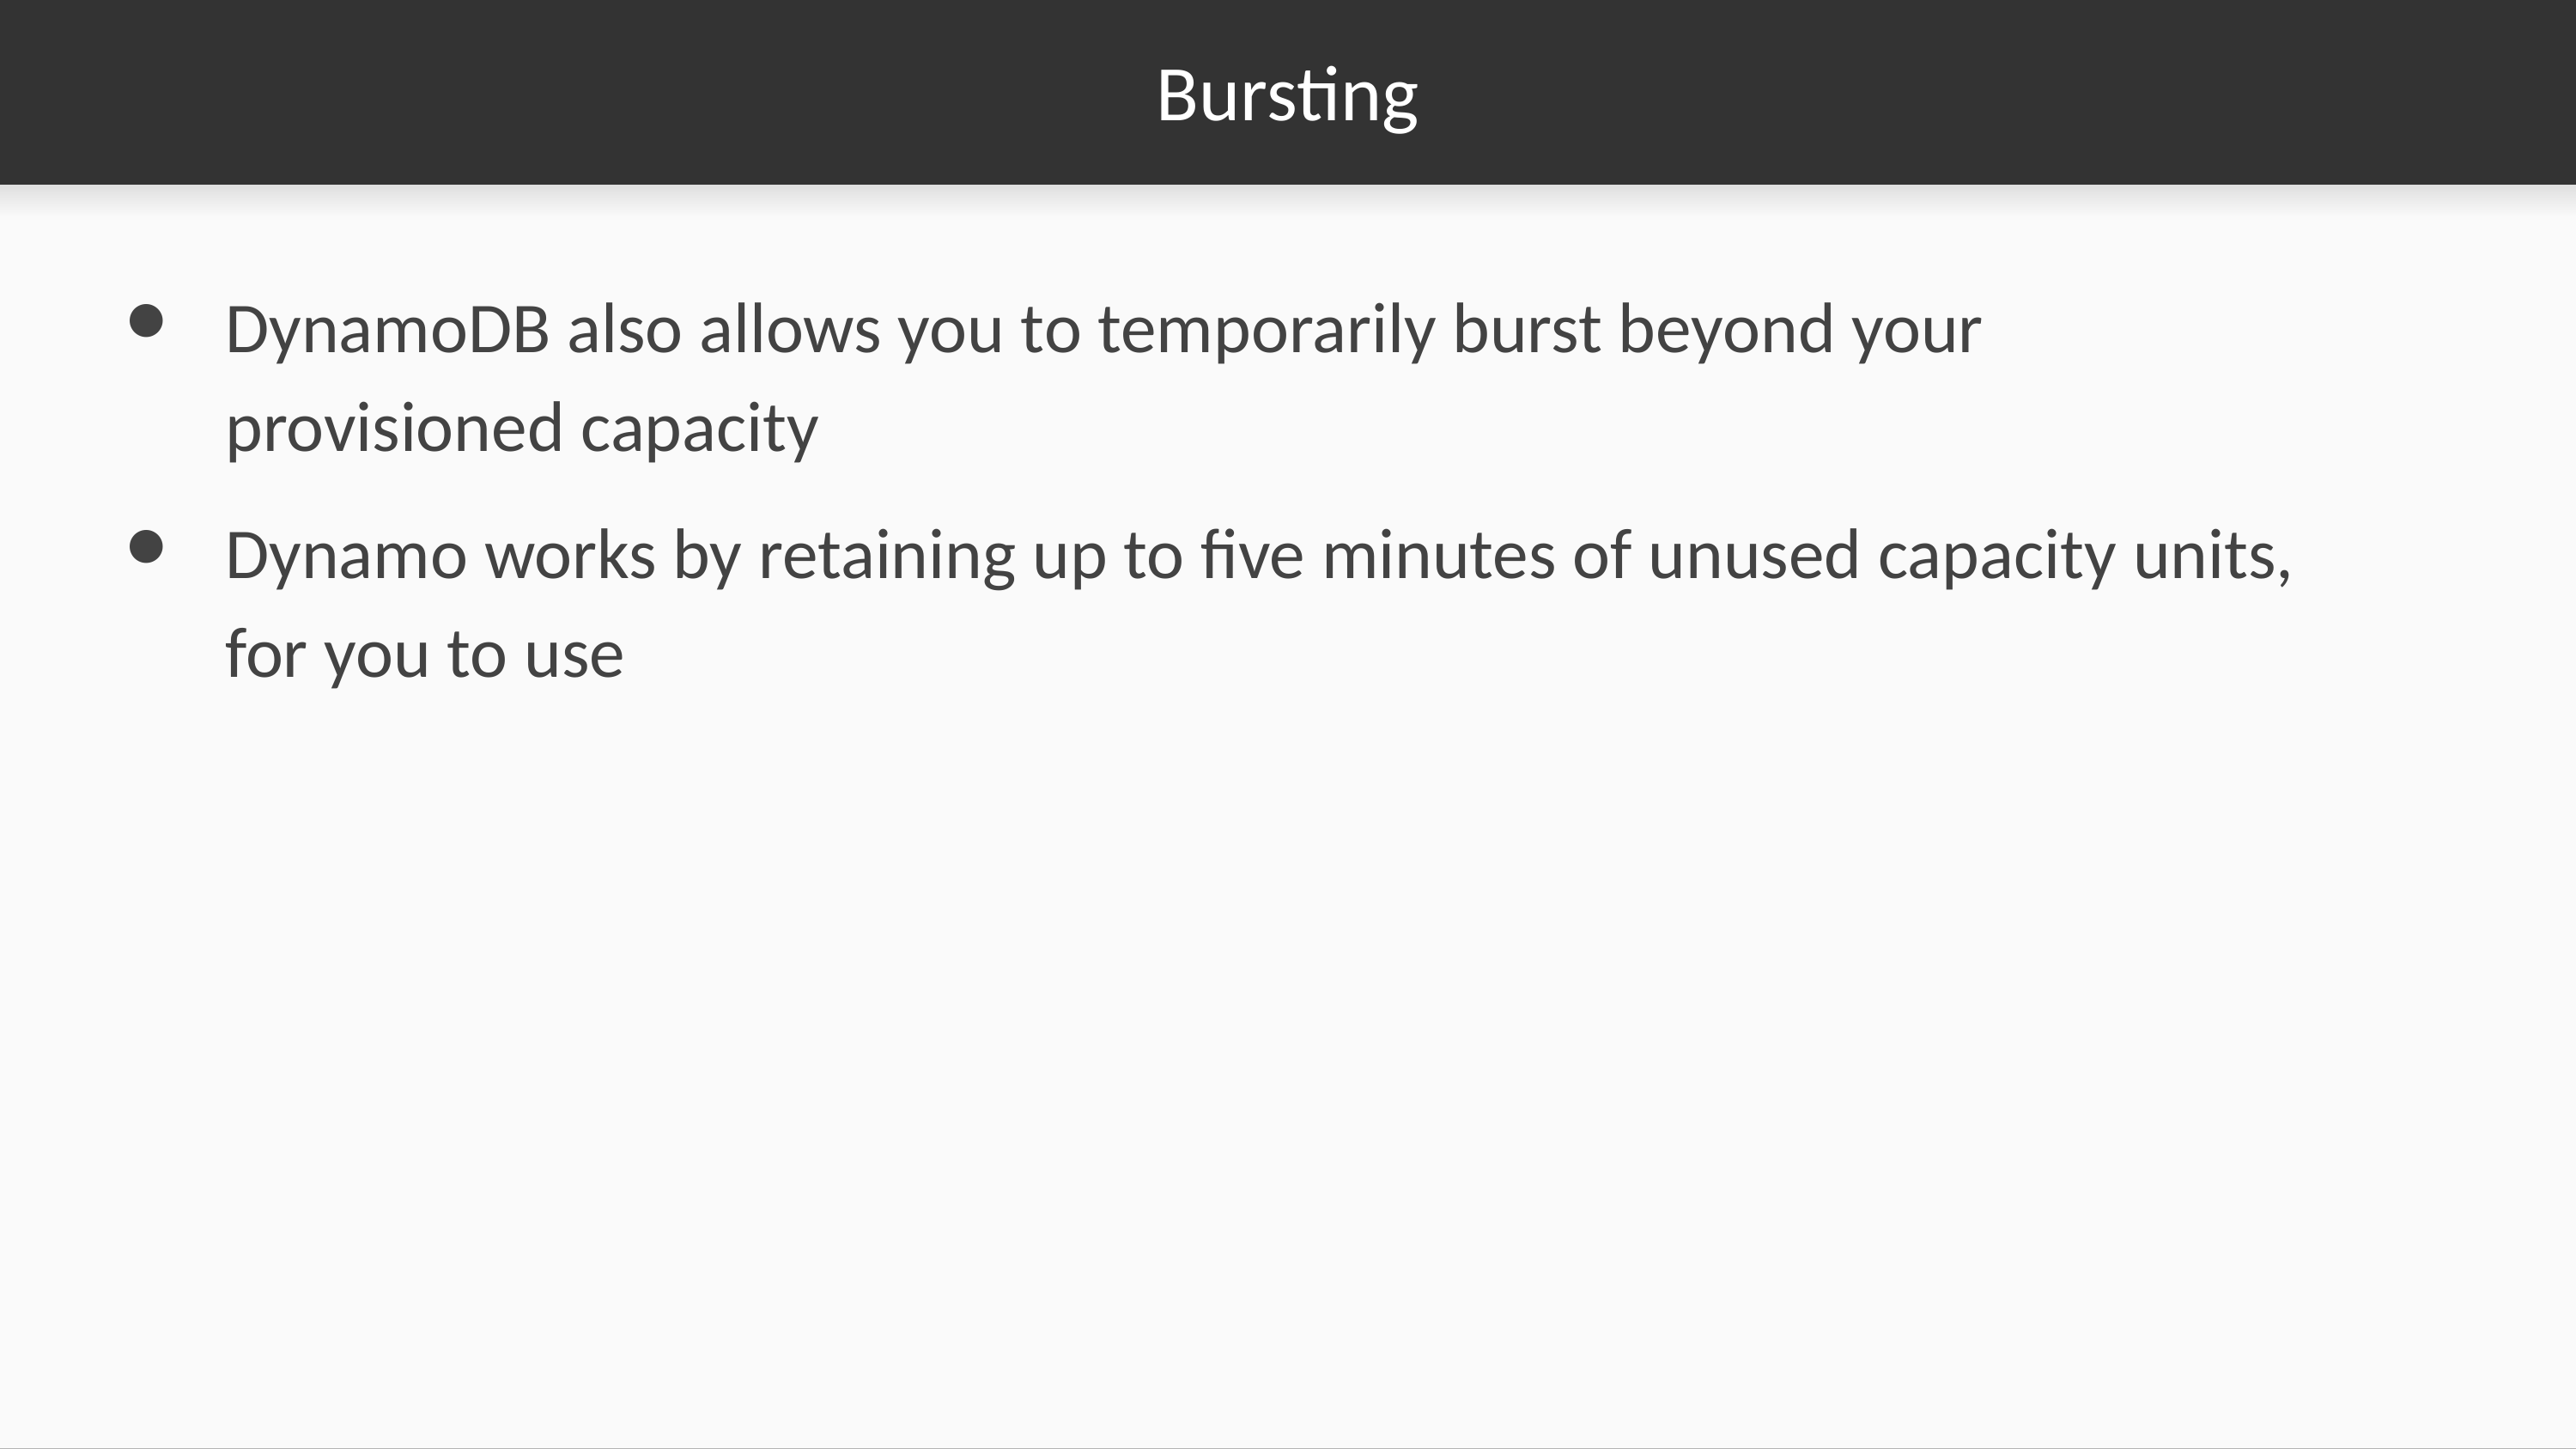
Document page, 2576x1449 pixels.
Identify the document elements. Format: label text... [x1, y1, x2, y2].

text_box DynamoDB also allows you to temporarily burst beyond your provisioned capacity Dynamo works by retaining up to five minutes of unused capacity units, for you to use [70, 241, 2568, 1396]
title Bursting [28, 4, 2547, 174]
